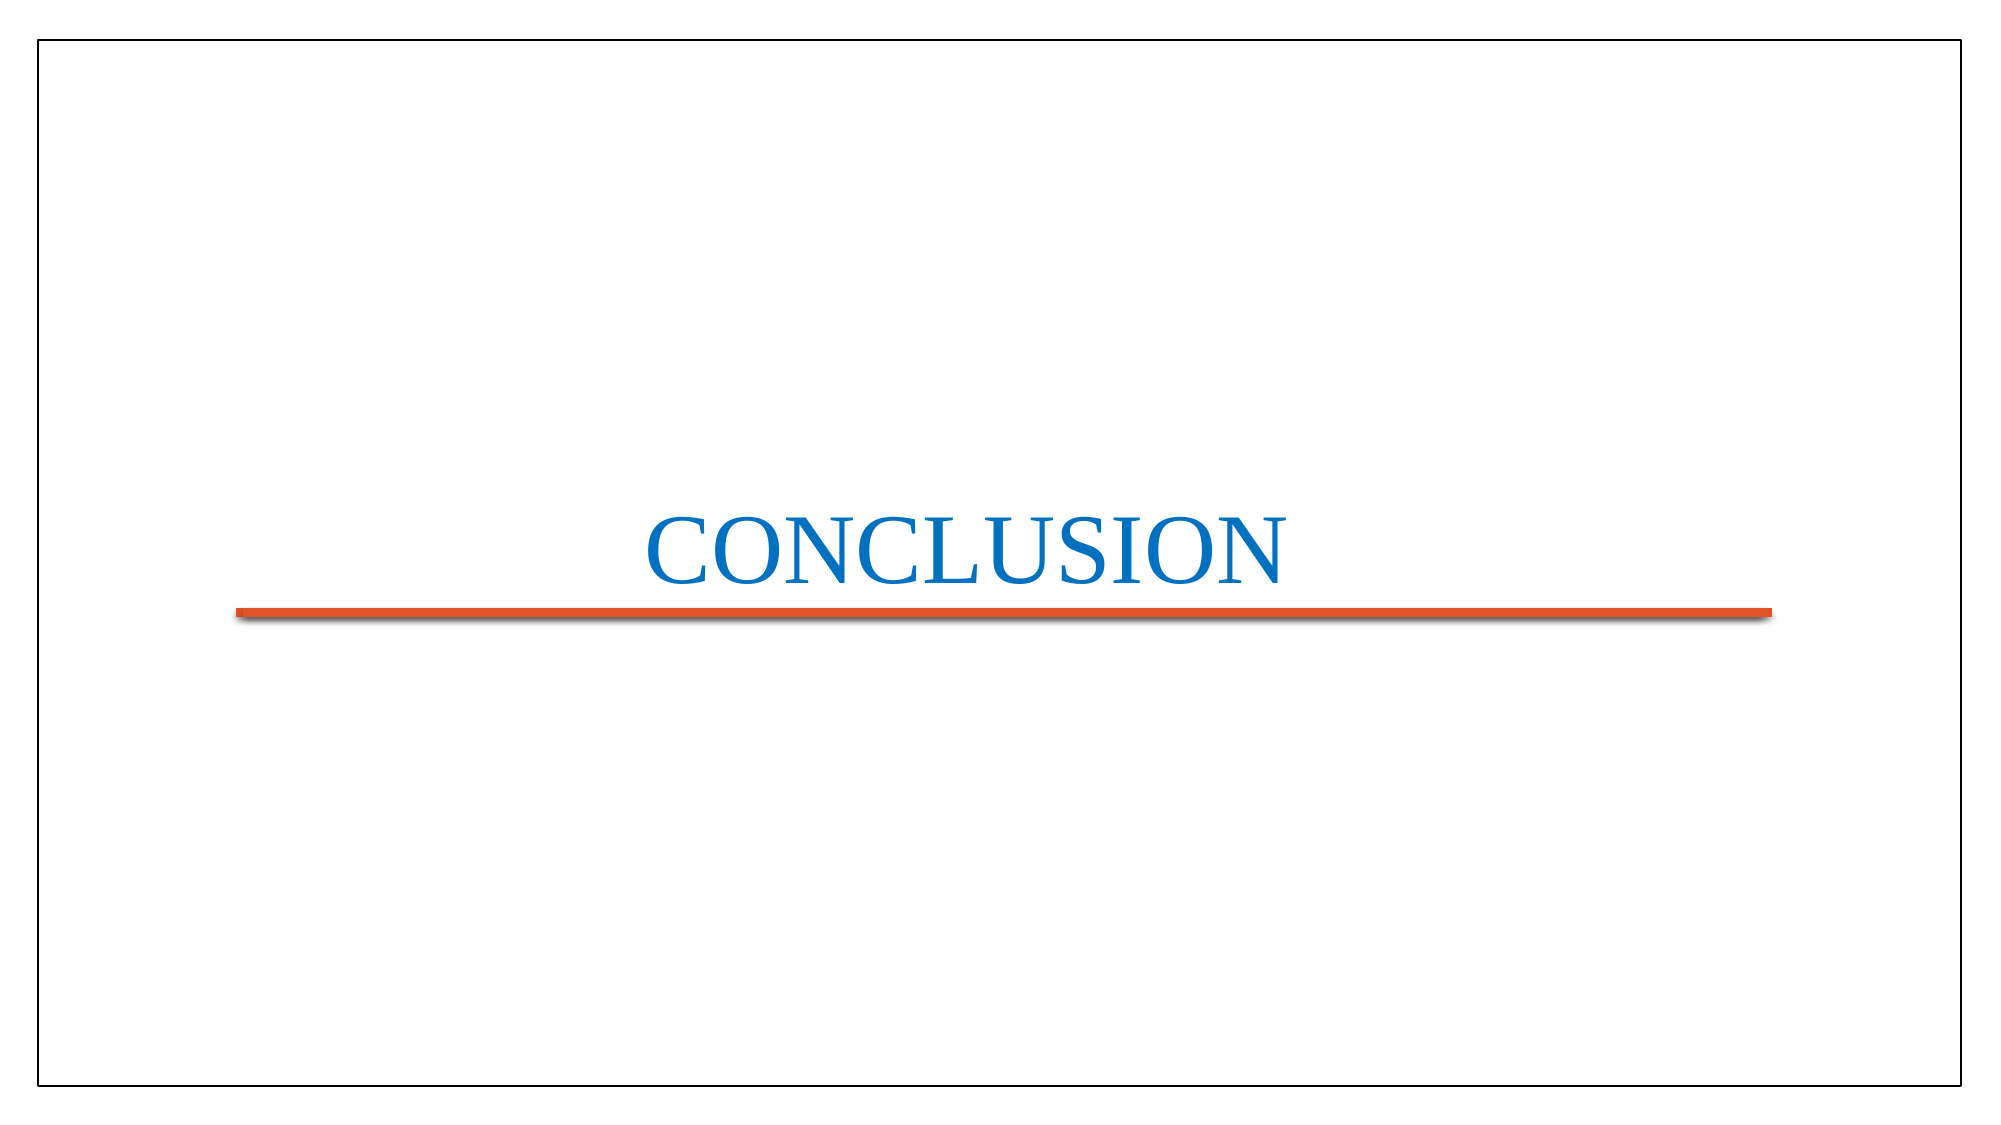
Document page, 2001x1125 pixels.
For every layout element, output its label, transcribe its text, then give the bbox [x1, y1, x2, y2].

text_box CONCLUSION [630, 476, 1827, 611]
